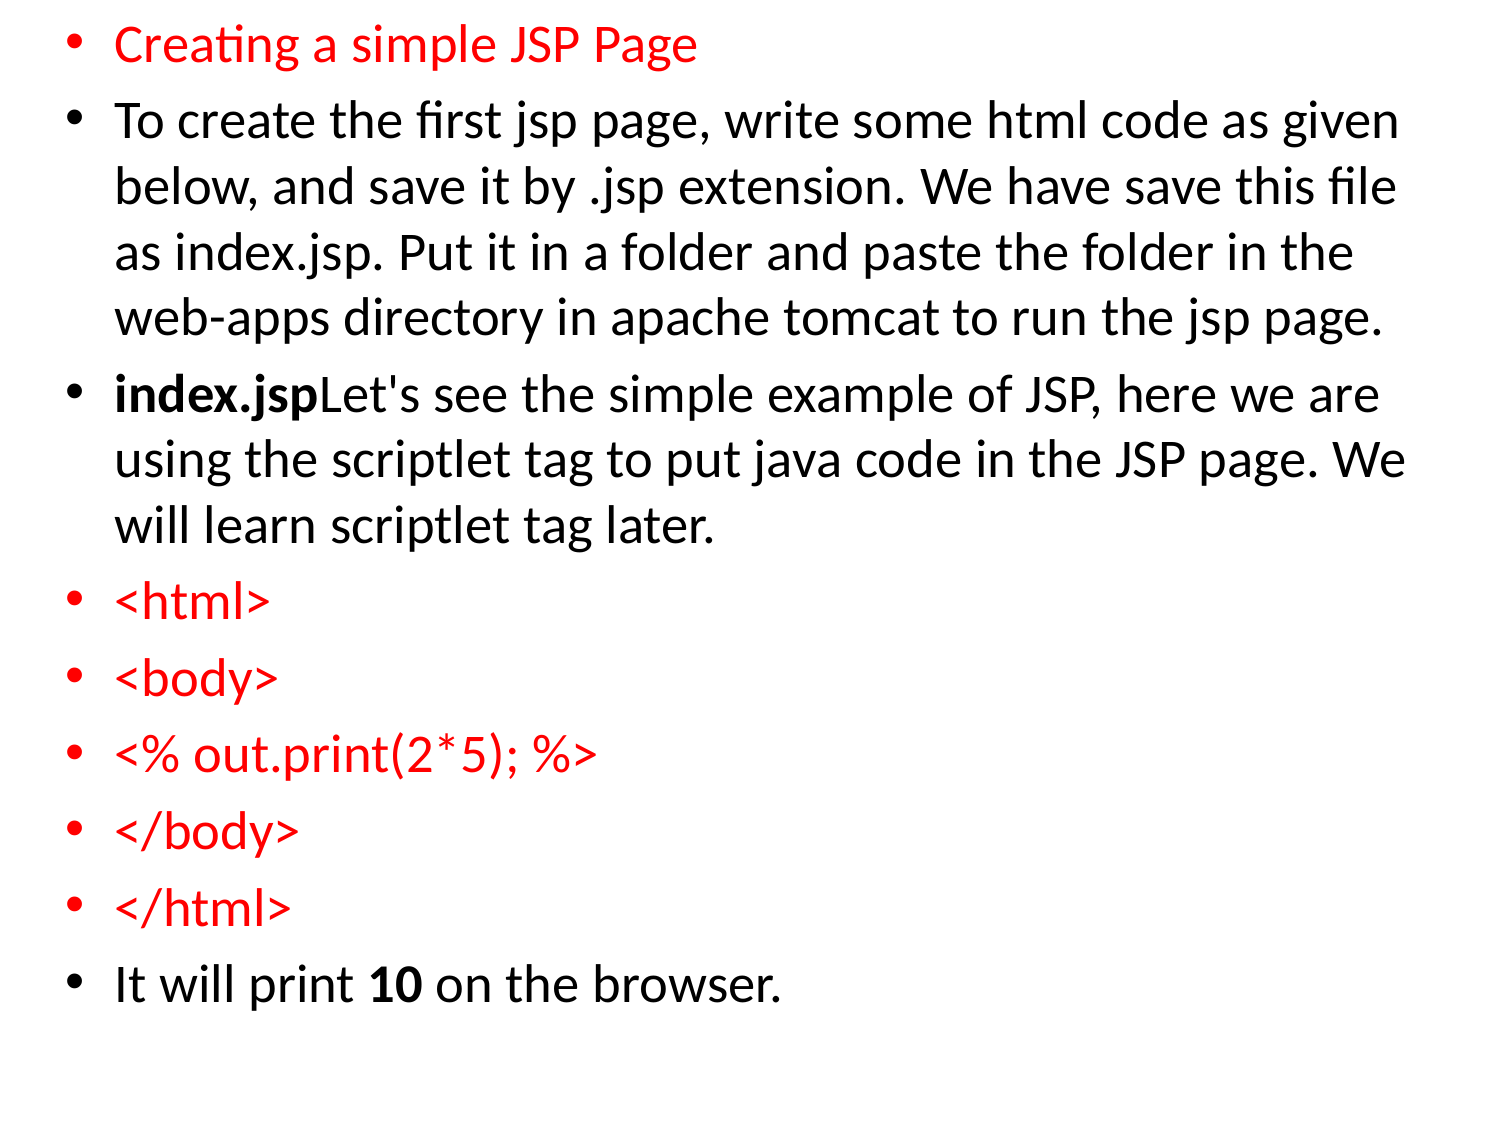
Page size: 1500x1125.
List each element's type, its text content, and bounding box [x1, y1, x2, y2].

list Creating a simple JSP Page To create the first jsp page, write some html code as given below, and save it by .jsp extension. We have save this file as index.jsp. Put it in a folder and paste the folder in the web-apps directory in apache tomcat to run the jsp page. index.jspLet's see the simple example of JSP, here we are using the scriptlet tag to put java code in the JSP page. We will learn scriptlet tag later. <html> <body> <% out.print(2*5); %> </body> </html> It will print 10 on the browser. [50, 0, 1425, 1088]
